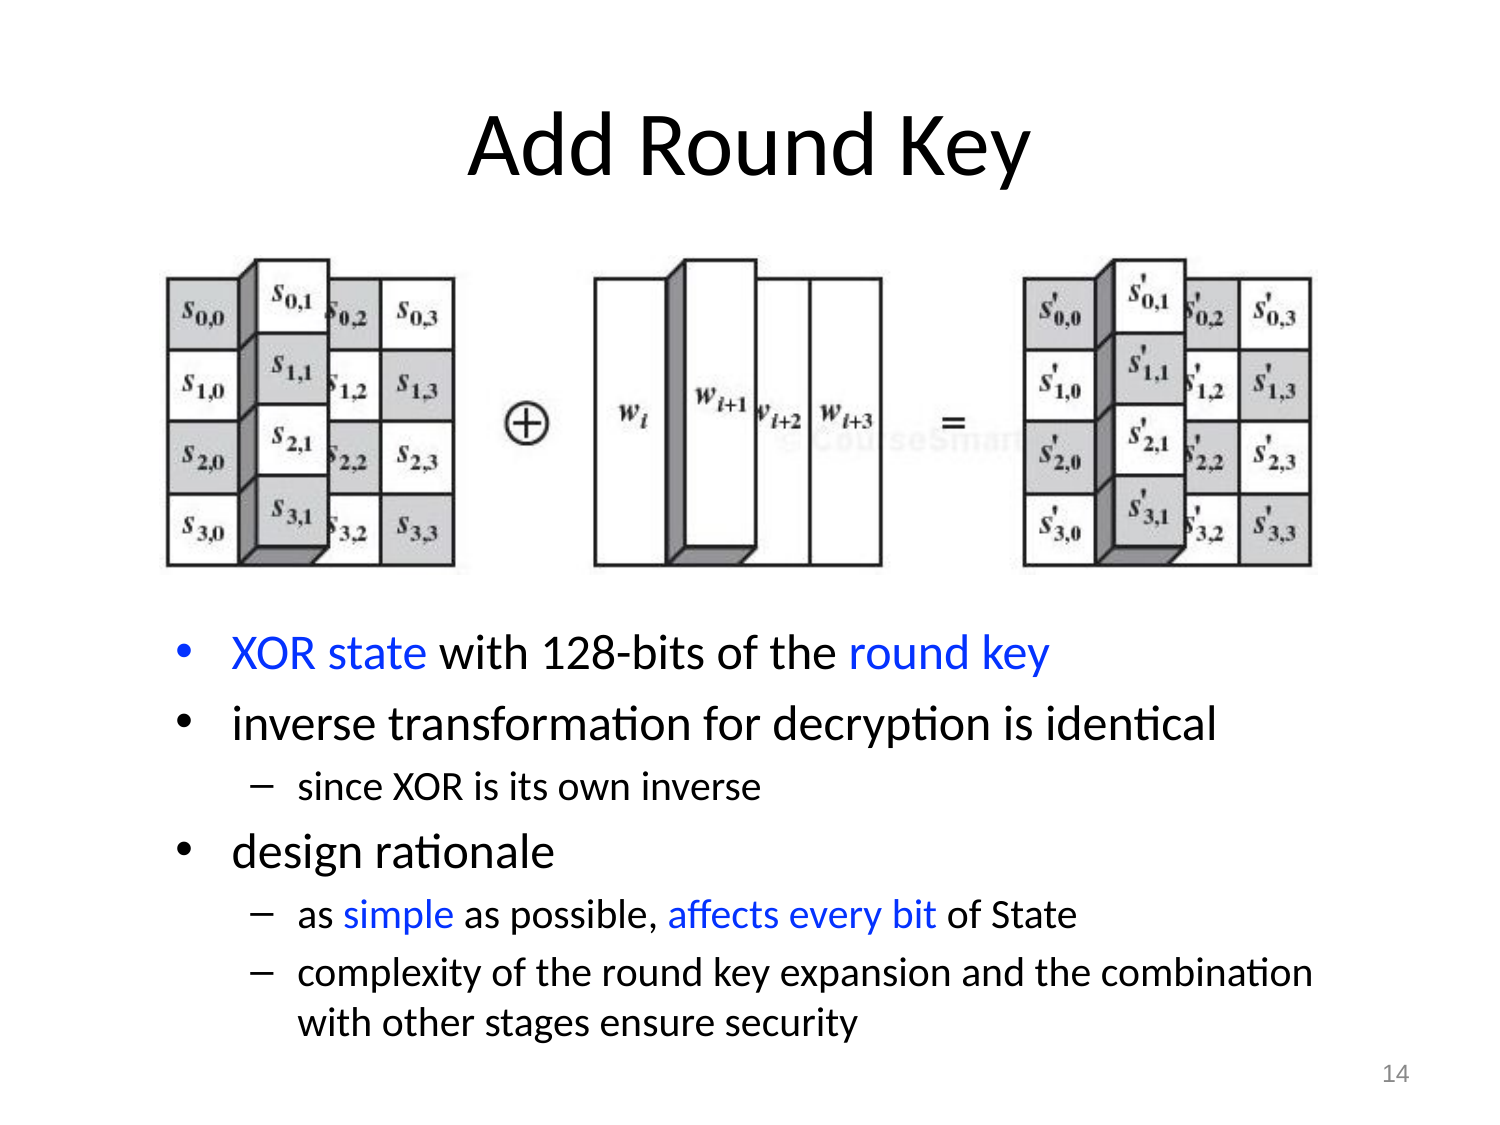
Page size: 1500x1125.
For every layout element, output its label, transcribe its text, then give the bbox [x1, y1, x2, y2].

slide_number 14 [1074, 1042, 1425, 1103]
list XOR state with 128-bits of the round key inverse transformation for decryption is identical since XOR is its own inverse design rationale as simple as possible, affects every bit of State complexity of the round key expansion and the combination with other stages ensure security [160, 612, 1377, 1043]
picture [159, 255, 1319, 575]
title Add Round Key [75, 45, 1425, 233]
